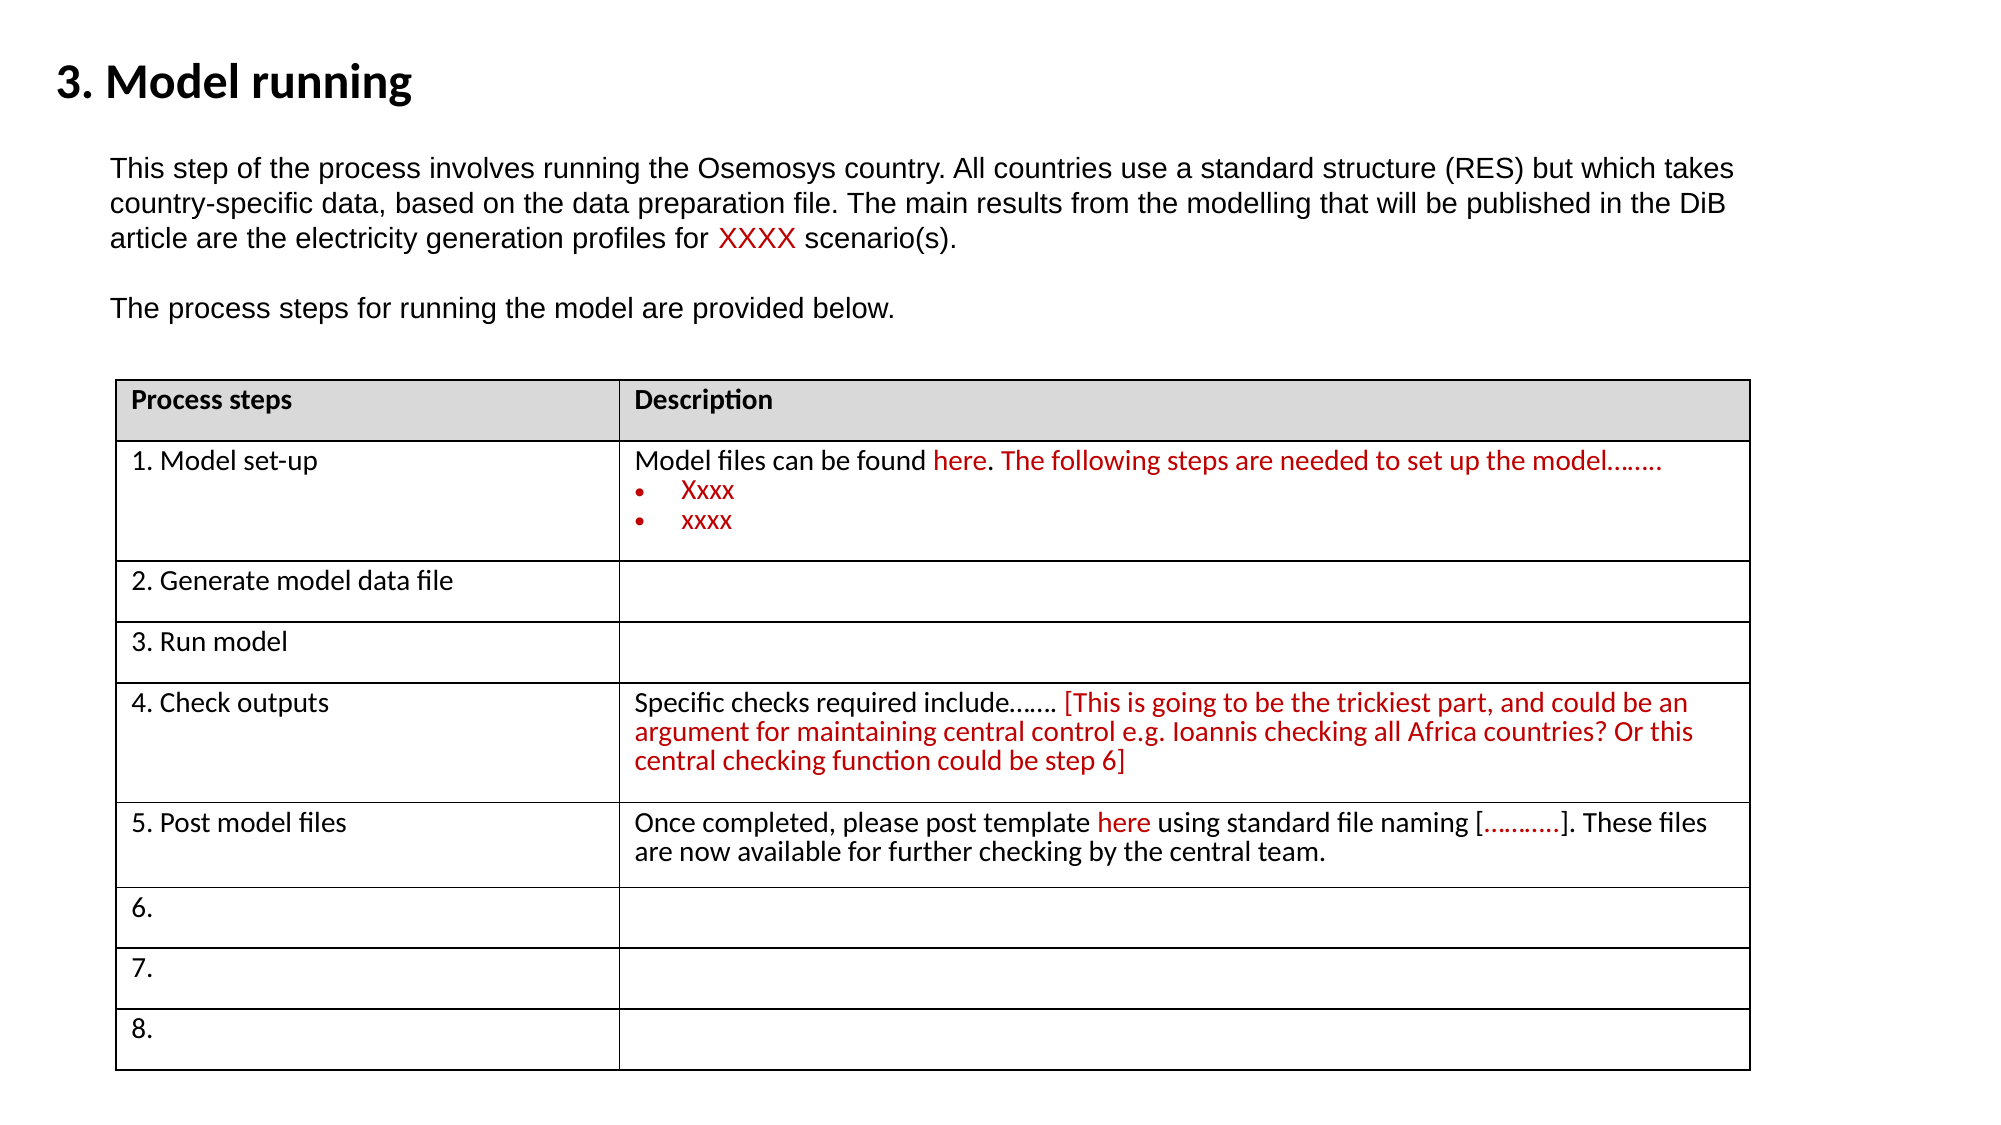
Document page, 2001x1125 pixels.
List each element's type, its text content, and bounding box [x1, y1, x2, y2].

table_header Description [620, 381, 1749, 440]
table_cell 1. Model set-up [117, 442, 619, 560]
table_cell 7. [117, 949, 619, 1008]
table_cell 6. [117, 888, 619, 947]
table_cell [620, 562, 1749, 621]
table_cell 5. Post model files [117, 803, 619, 887]
table_cell 3. Run model [117, 623, 619, 682]
table_cell Specific checks required include……. [This is going to be the trickiest part, and could be an argument for maintaining central control e.g. Ioannis checking all Africa countries? Or this central checking function could be step 6] [620, 684, 1749, 802]
text_box This step of the process involves running the Osemosys country. All countries use a standard structure (RES) but which takes country-specific data, based on the data preparation file. The main results from the modelling that will be published in the DiB article are the electricity generation profiles for XXXX scenario(s). The process steps for running the model are provided below. [95, 142, 1773, 332]
table_cell 2. Generate model data file [117, 562, 619, 621]
table_cell [620, 888, 1749, 947]
table_cell Model files can be found here. The following steps are needed to set up the model…….. Xxxx xxxx [620, 442, 1749, 560]
table_cell [620, 623, 1749, 682]
table_cell [620, 949, 1749, 1008]
table_cell Once completed, please post template here using standard file naming [………..]. These files are now available for further checking by the central team. [620, 803, 1749, 887]
text_box 3. Model running [40, 40, 1182, 116]
table_cell 4. Check outputs [117, 684, 619, 802]
table_cell [620, 1010, 1749, 1069]
table_cell 8. [117, 1010, 619, 1069]
table_header Process steps [117, 381, 619, 440]
